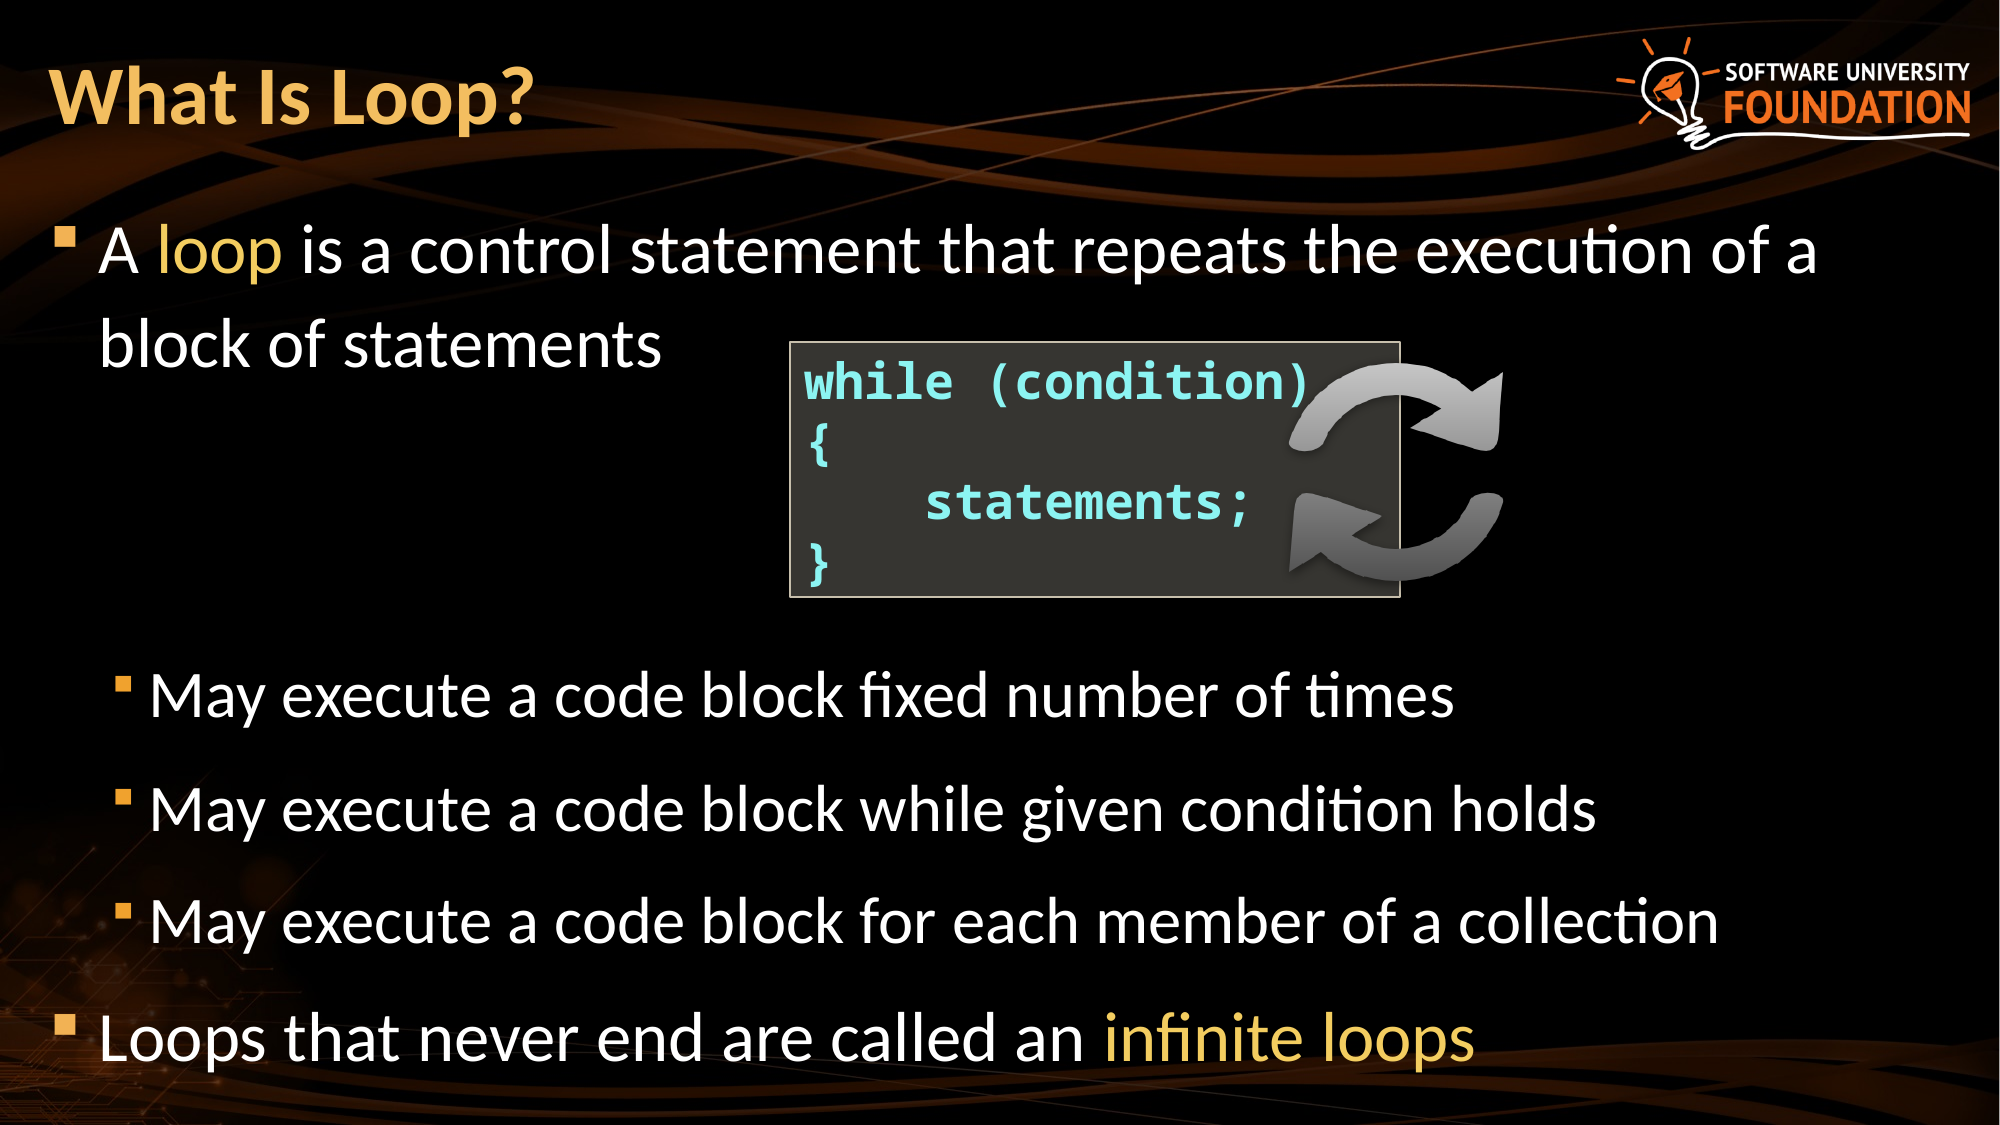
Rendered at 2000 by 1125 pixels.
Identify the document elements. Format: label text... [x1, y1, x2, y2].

picture [0, 0, 2000, 1125]
title What Is Loop? [30, 6, 1602, 189]
text_box while (condition) { statements; } [789, 342, 1401, 598]
list A loop is a control statement that repeats the execution of a block of statements May execute a code block fixed number of times May execute a code block while given condition holds May execute a code block for each member of a collection Loops that never end are called an infinite loops [31, 188, 1968, 1103]
